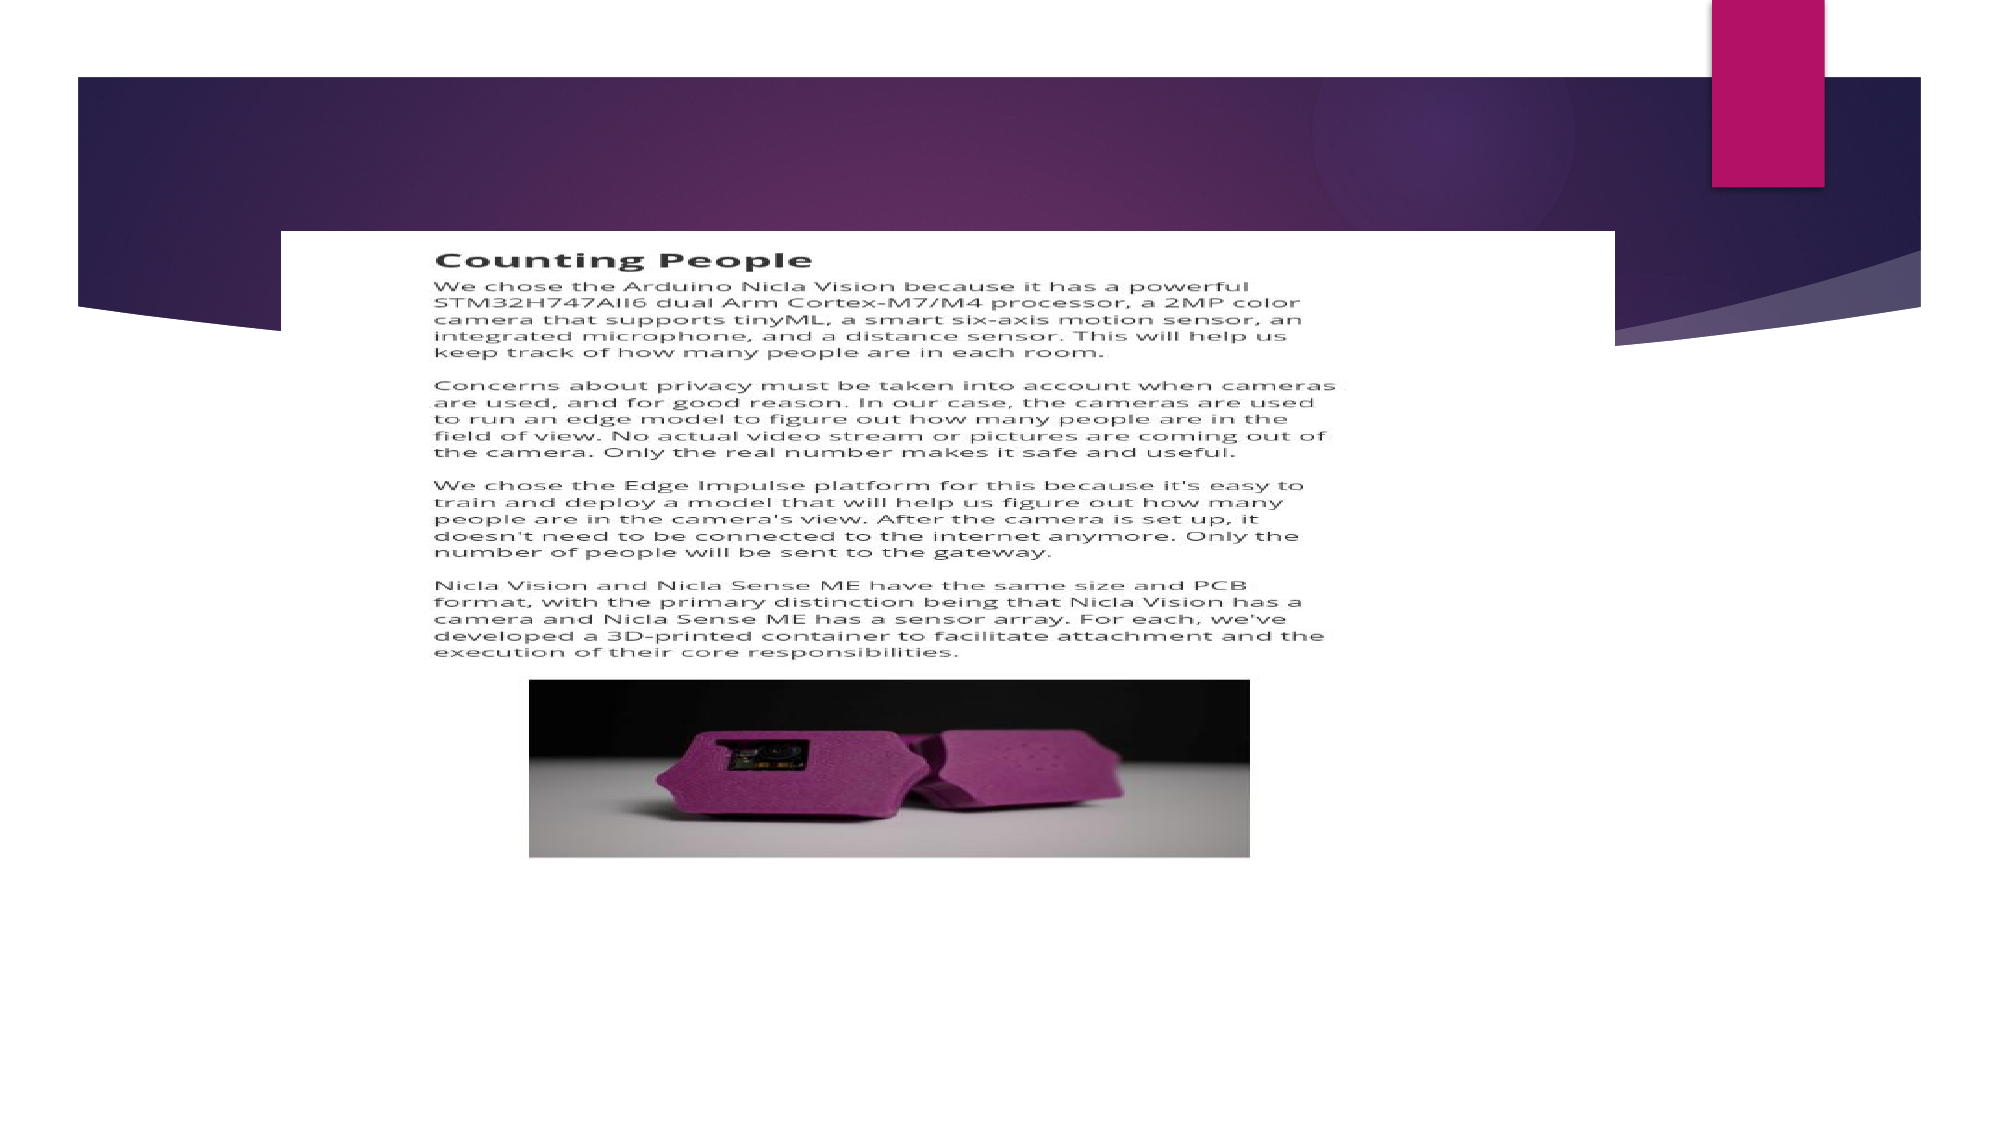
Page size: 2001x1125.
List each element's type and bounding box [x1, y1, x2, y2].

list [280, 231, 1615, 874]
